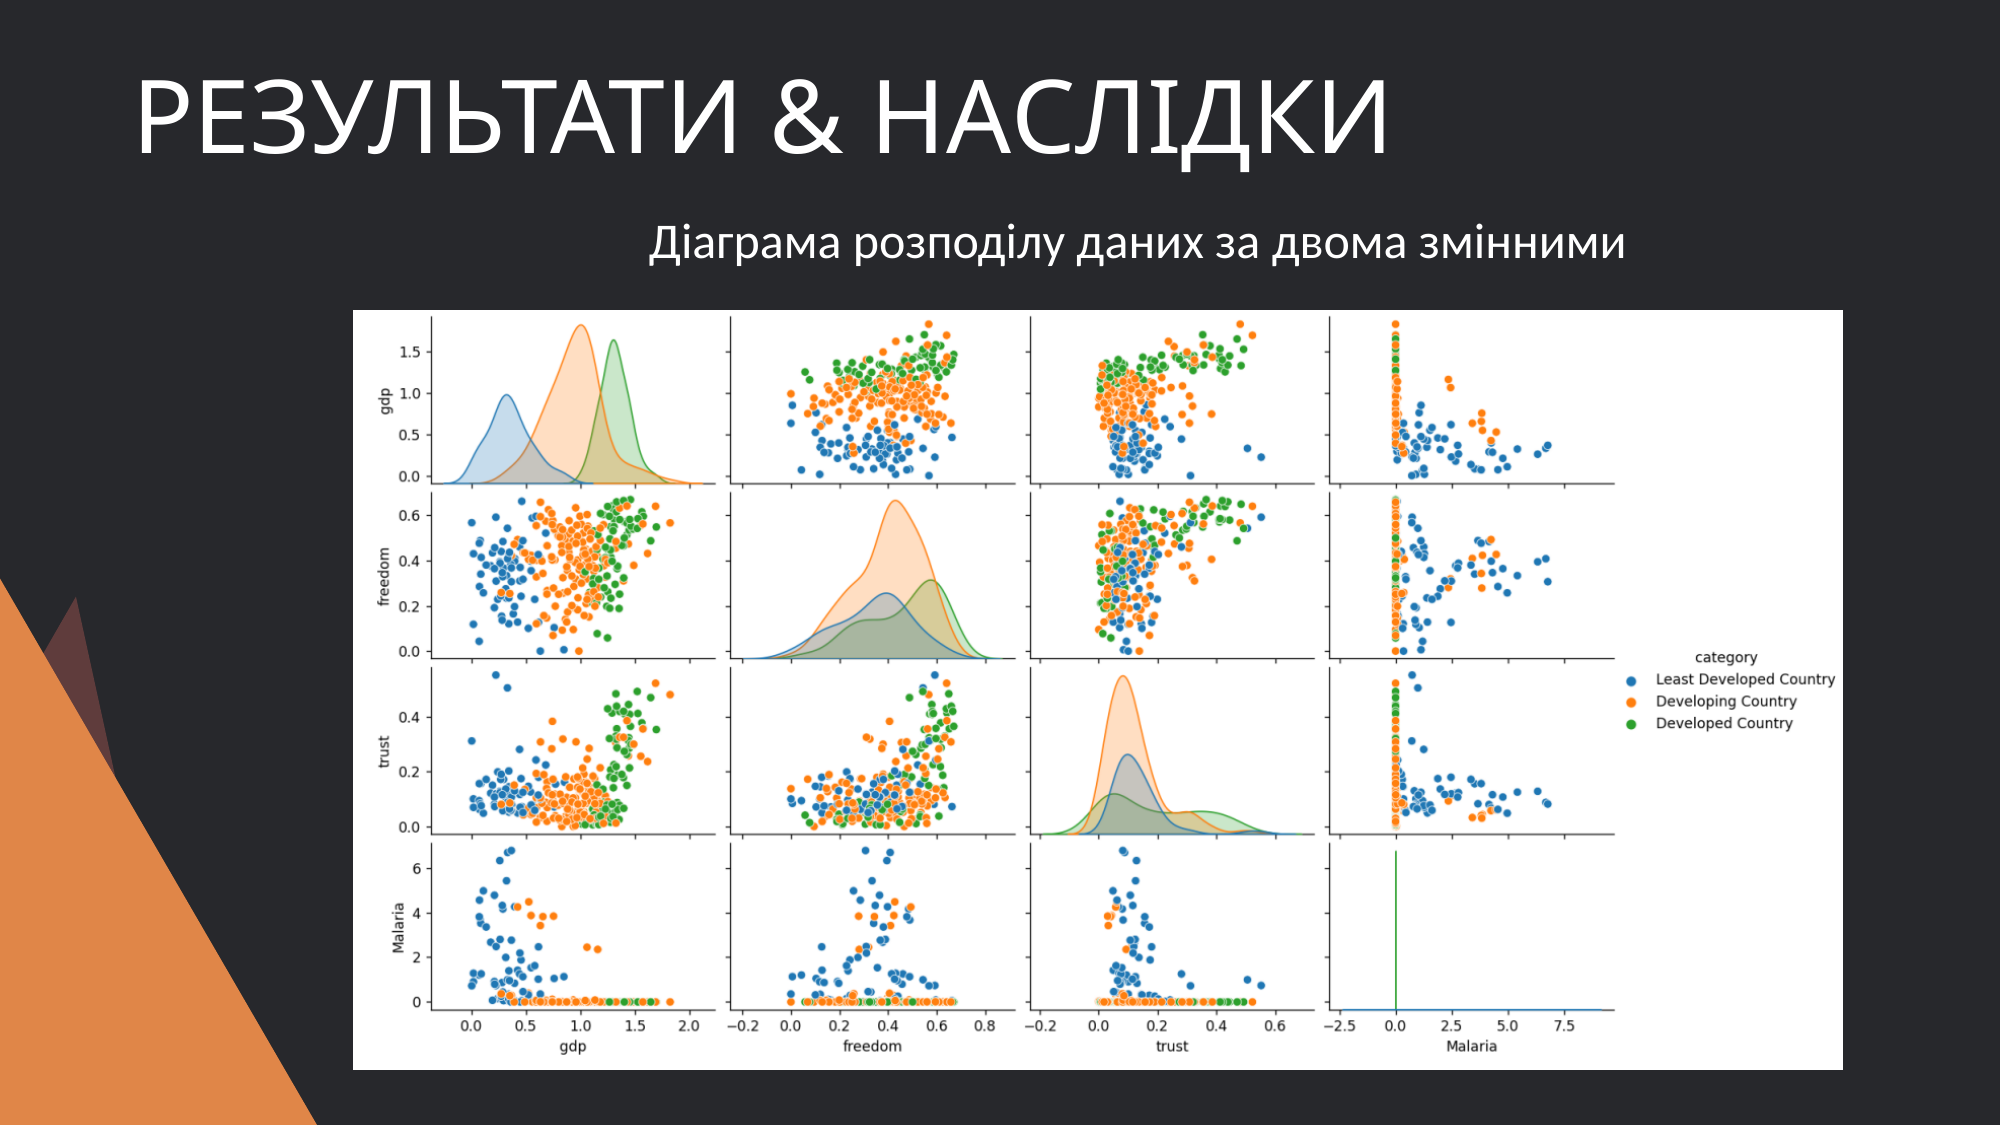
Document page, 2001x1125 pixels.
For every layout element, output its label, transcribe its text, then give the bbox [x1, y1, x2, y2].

picture [353, 310, 1843, 1070]
title РЕЗУЛЬТАТИ & НАСЛІДКИ [117, 56, 1843, 185]
text_box Діаграма розподілу даних за двома змінними [633, 201, 1642, 277]
